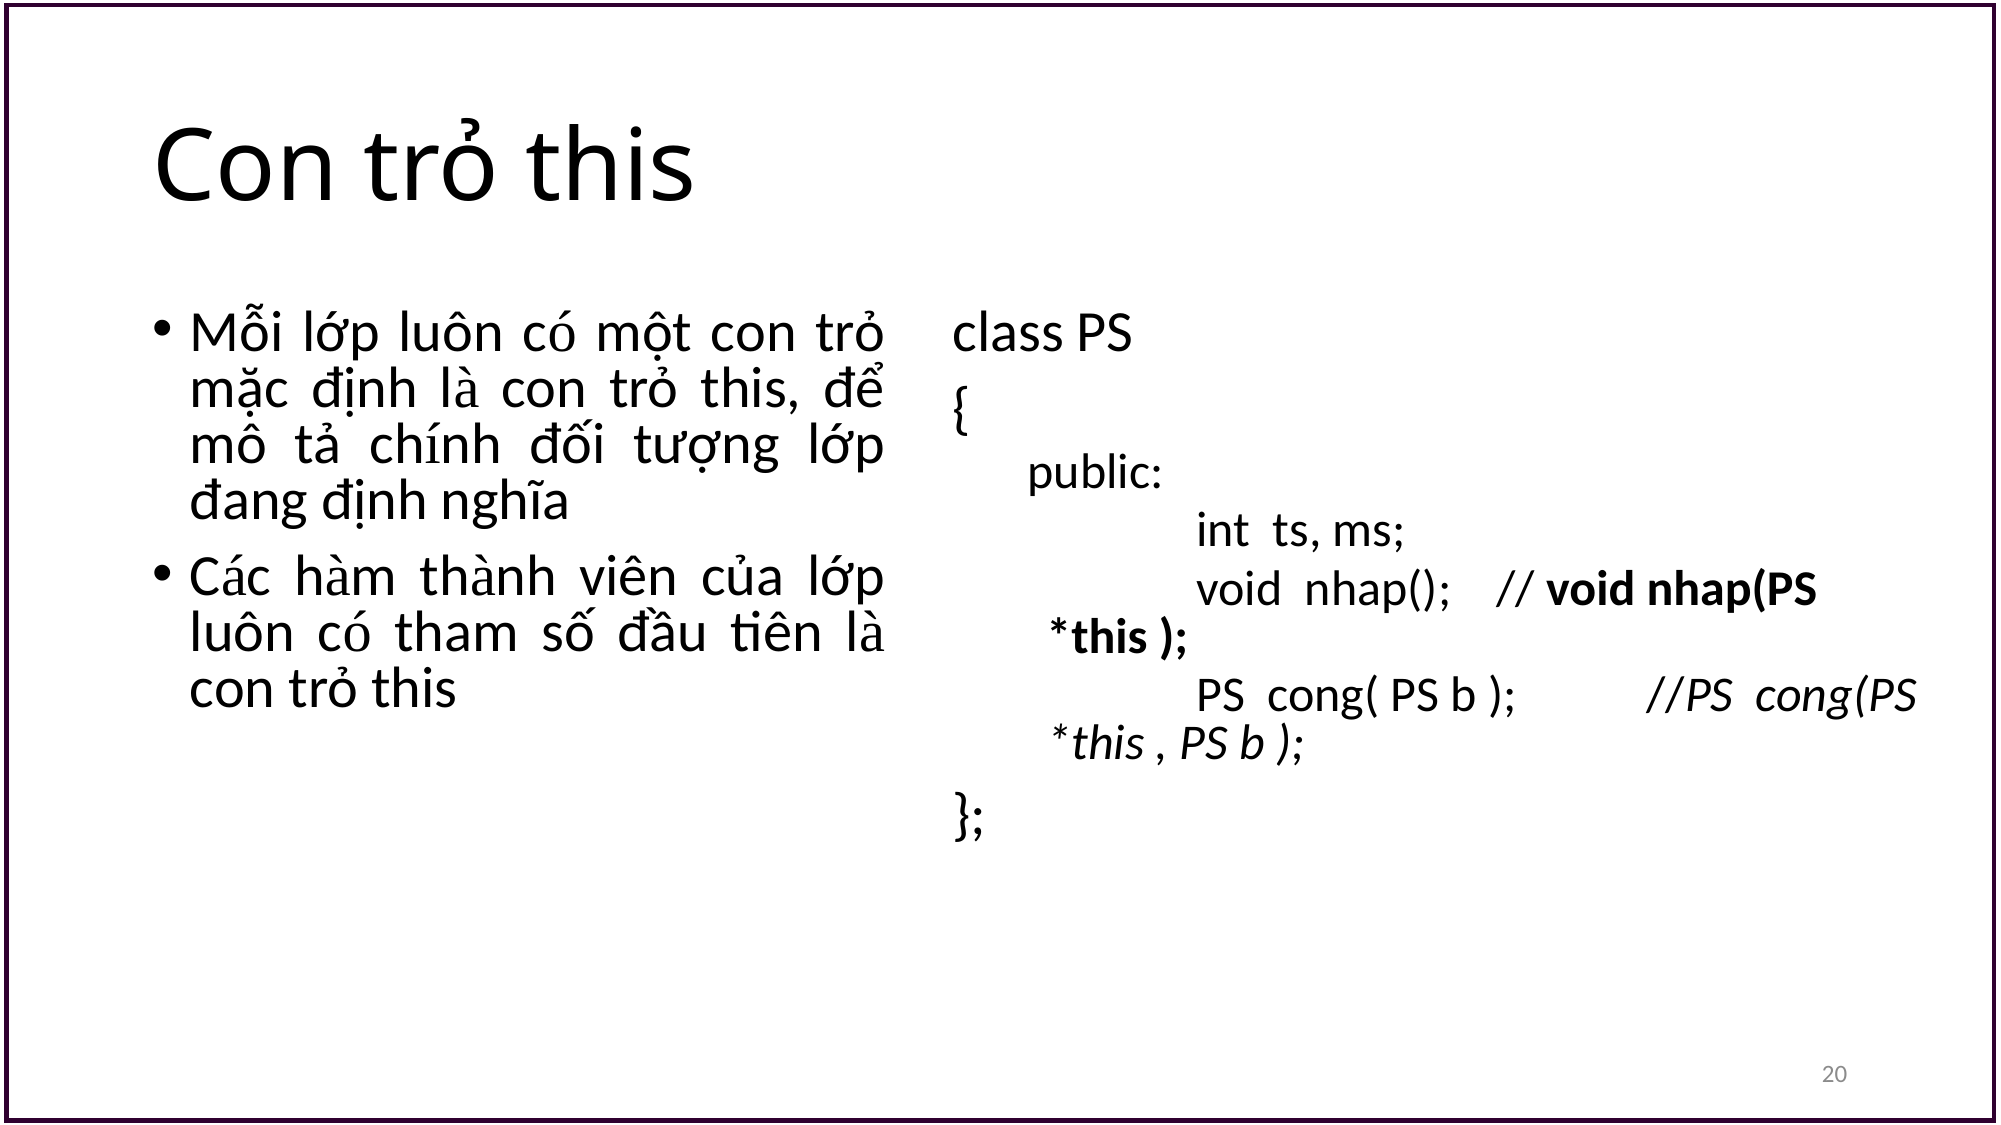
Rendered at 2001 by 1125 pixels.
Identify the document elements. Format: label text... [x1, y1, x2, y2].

list Mỗi lớp luôn có một con trỏ mặc định là con trỏ this, để mô tả chính đối tượng lớp đang định nghĩa Các hàm thành viên của lớp luôn có tham số đầu tiên là con trỏ this [137, 299, 900, 1014]
list class PS { public: int ts, ms; void nhap(); // void nhap(PS *this ); PS cong( PS b ); //PS cong(PS *this , PS b ); }; [937, 299, 1975, 1014]
slide_number 20 [1412, 1042, 1863, 1103]
title Con trỏ this [137, 59, 1863, 278]
